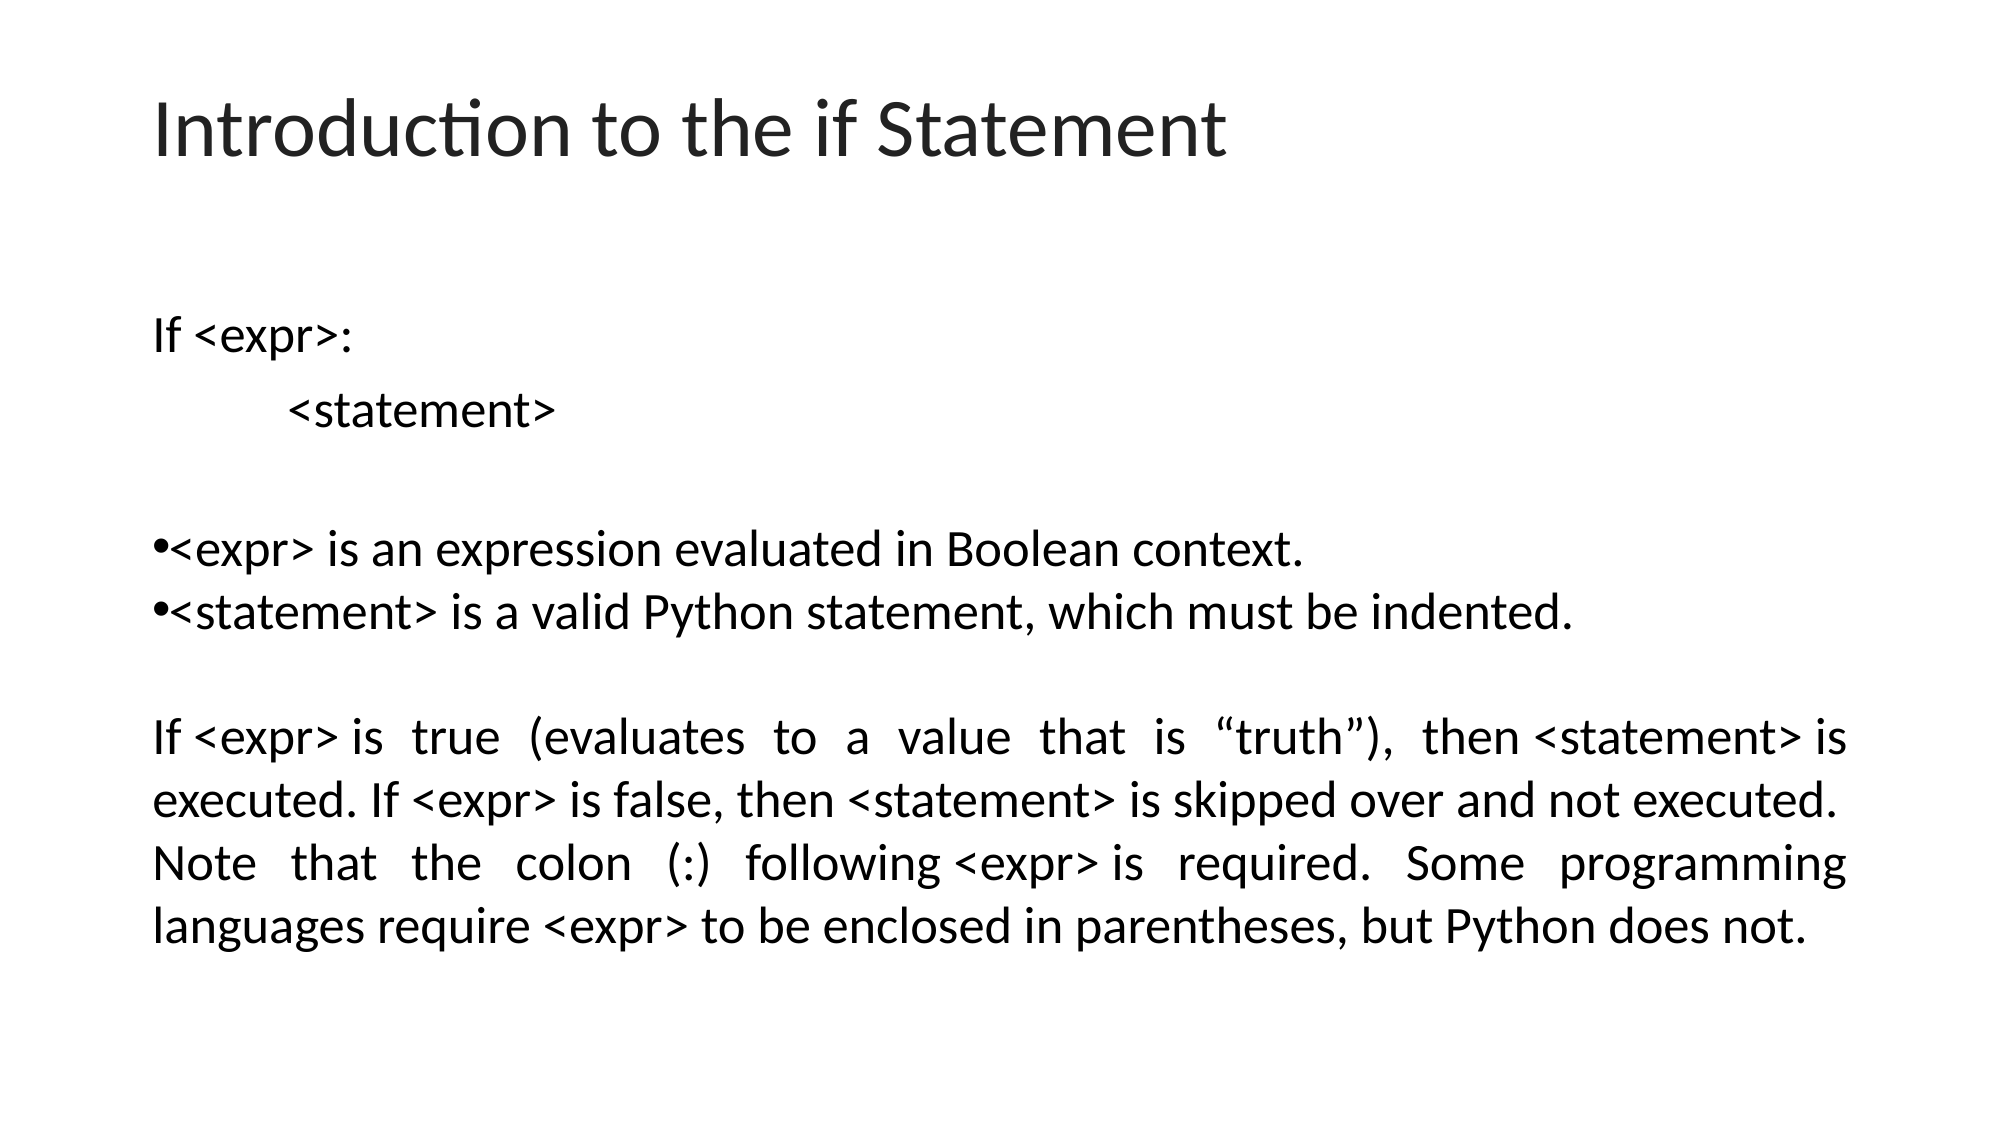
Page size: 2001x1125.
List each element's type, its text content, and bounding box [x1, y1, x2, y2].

list If <expr>: <statement> <expr> is an expression evaluated in Boolean context. <statement> is a valid Python statement, which must be indented. If <expr> is true (evaluates to a value that is “truth”), then <statement> is executed. If <expr> is false, then <statement> is skipped over and not executed. Note that the colon (:) following <expr> is required. Some programming languages require <expr> to be enclosed in parentheses, but Python does not. [137, 299, 1863, 1014]
title Introduction to the if Statement [137, 66, 1863, 272]
